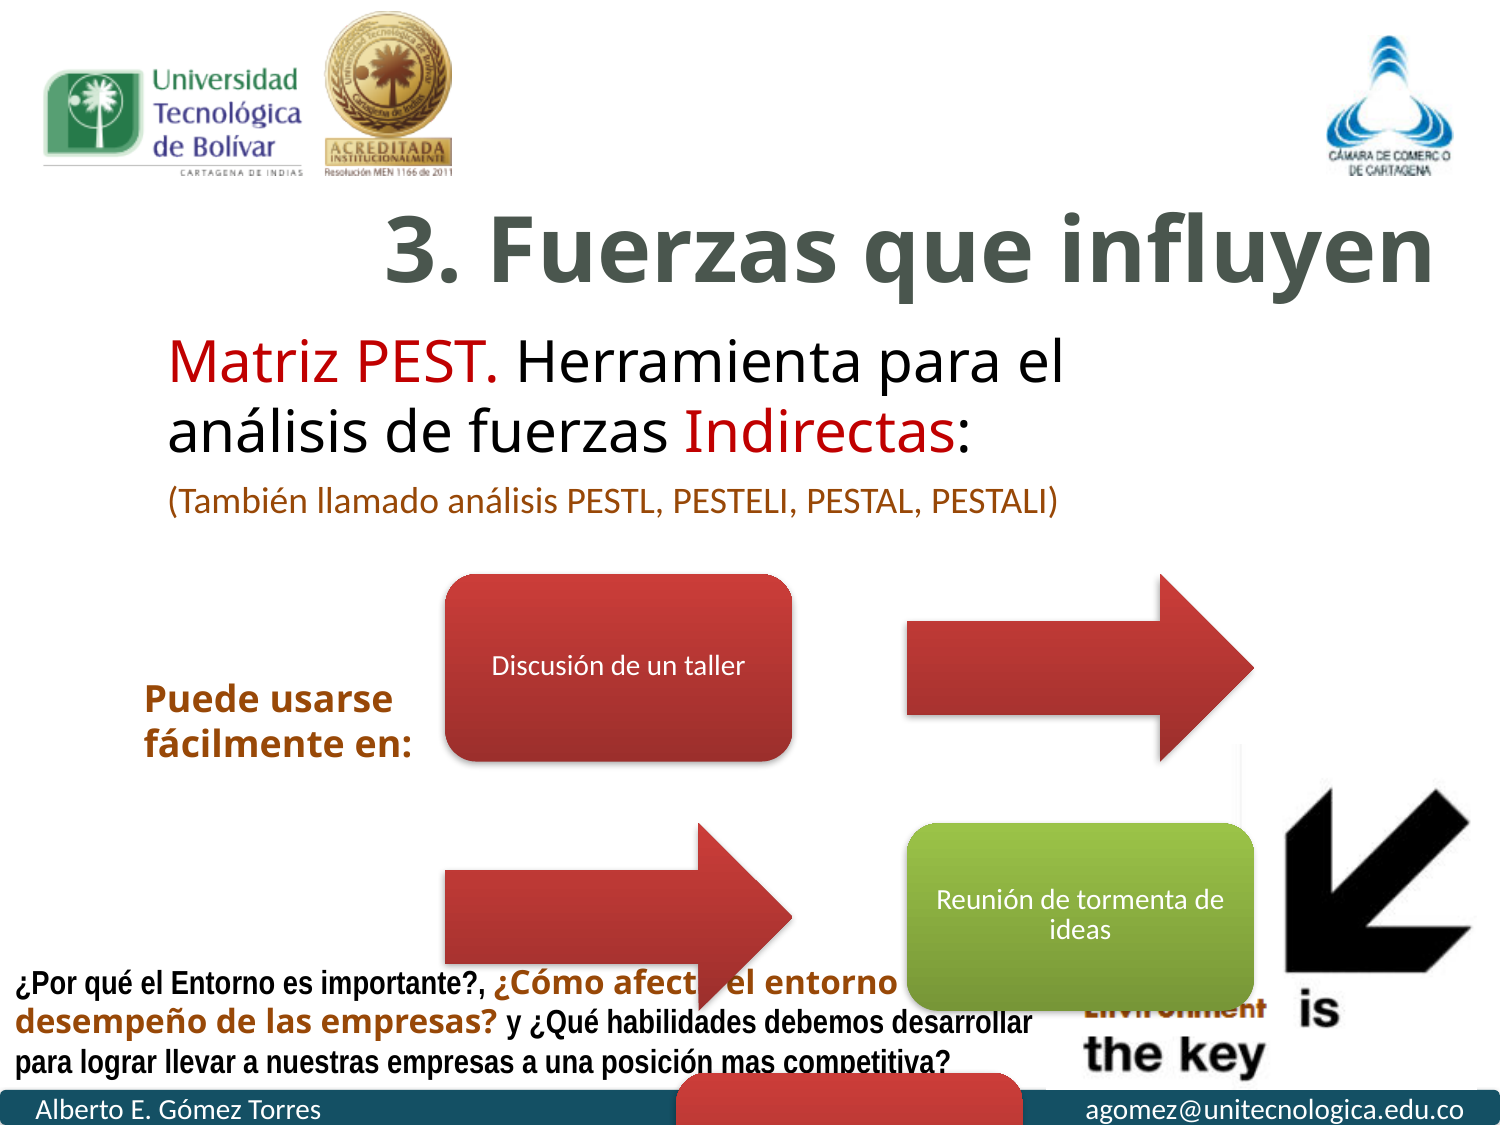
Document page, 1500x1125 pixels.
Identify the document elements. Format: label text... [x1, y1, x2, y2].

text_box Matriz PEST. Herramienta para el análisis de fuerzas Indirectas: [152, 316, 1290, 472]
picture [1046, 744, 1477, 1091]
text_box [445, 573, 1255, 891]
picture [1326, 34, 1454, 176]
text_box Puede usarse fácilmente en: [128, 667, 439, 773]
picture [23, 11, 452, 176]
title 3. Fuerzas que influyen [208, 152, 1454, 340]
text_box Alberto E. Gómez Torres agomez@unitecnologica.edu.co [1021, 1089, 1500, 1125]
text_box Alberto E. Gómez Torres agomez@unitecnologica.edu.co [0, 1089, 675, 1125]
text_box (También llamado análisis PESTL, PESTELI, PESTAL, PESTALI) [152, 468, 1114, 529]
text_box ¿Por qué el Entorno es importante?, ¿Cómo afecta el entorno el desempeño de las empresas? y ¿Qué habilidades debemos desarrollar para lograr llevar a nuestras empresas a una posición mas competitiva? [0, 953, 1041, 1088]
